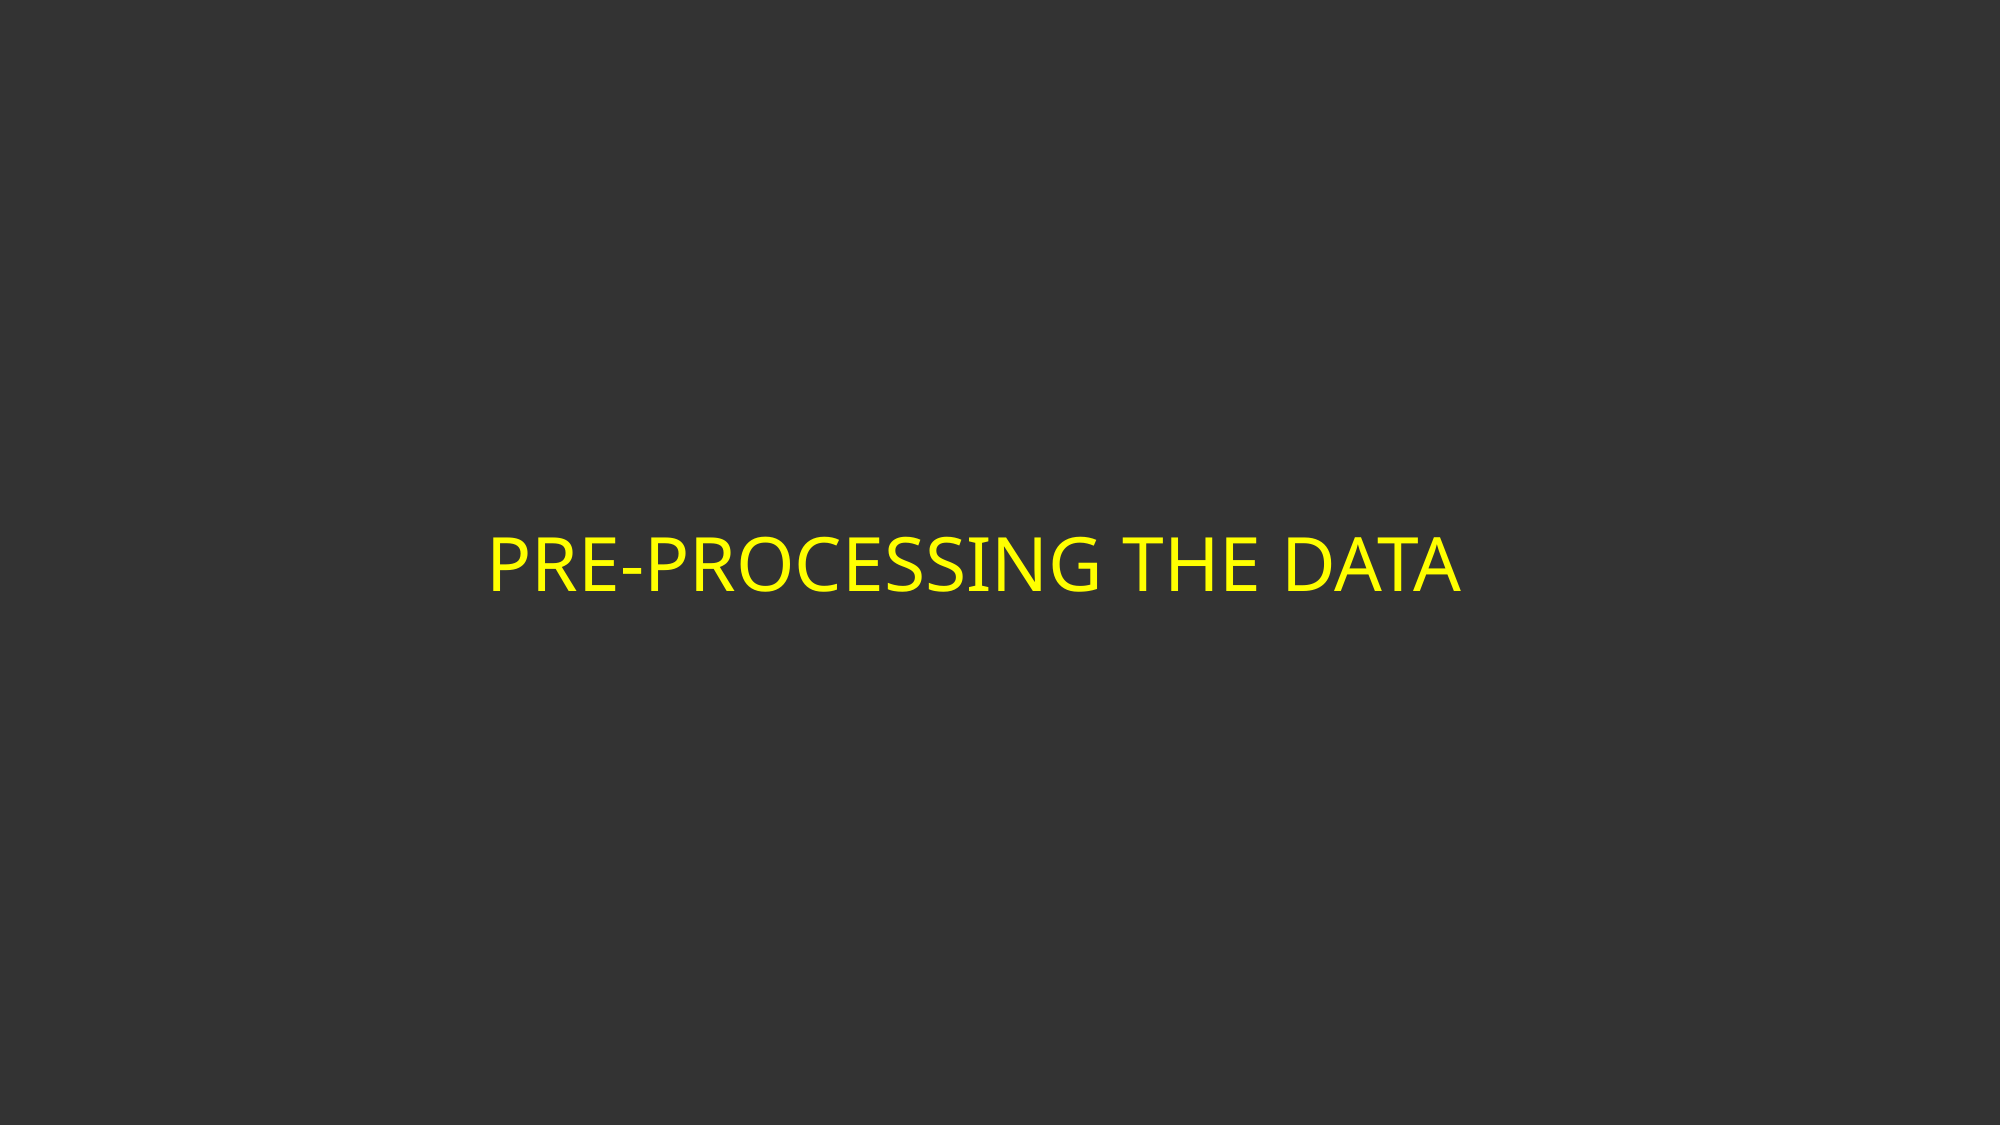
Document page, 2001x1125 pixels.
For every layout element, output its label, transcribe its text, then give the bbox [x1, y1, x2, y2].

text_box PRE-PROCESSING THE DATA [312, 509, 1636, 615]
